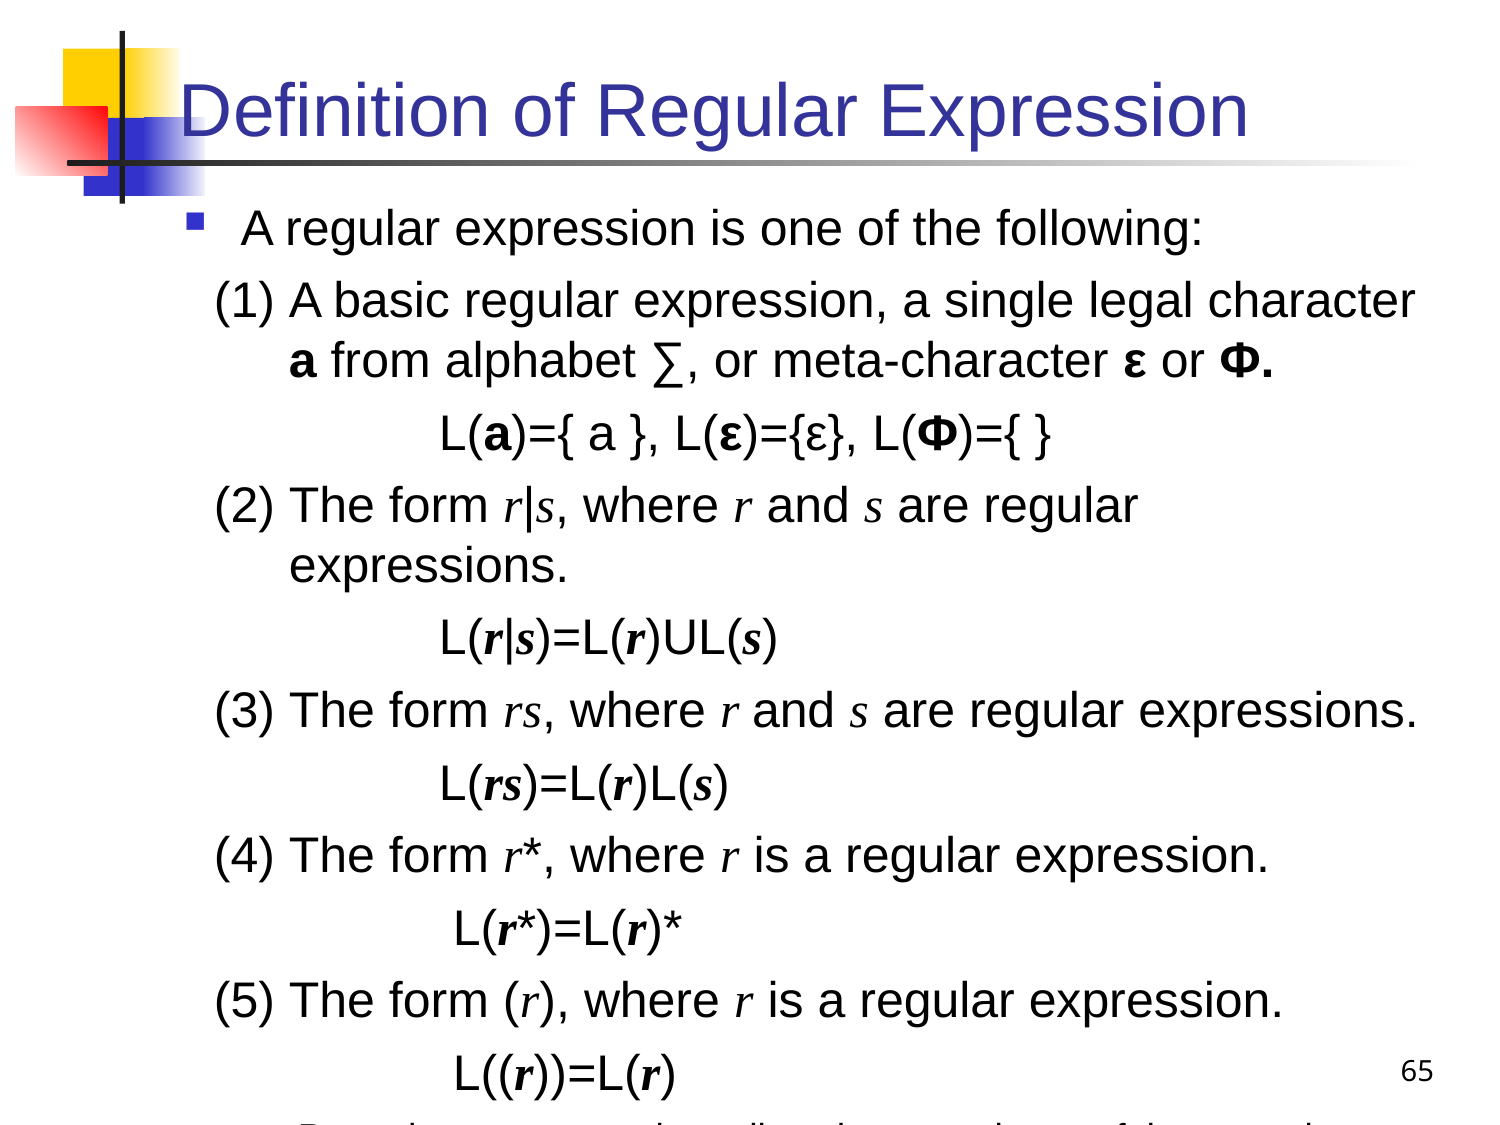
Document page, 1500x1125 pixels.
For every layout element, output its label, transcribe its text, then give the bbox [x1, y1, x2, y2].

title Definition of Regular Expression [163, 33, 1443, 160]
list A regular expression is one of the following: A basic regular expression, a single legal character a from alphabet ∑, or meta-character ε or Φ. L(a)={ a }, L(ε)={ε}, L(Φ)={ } The form r|s, where r and s are regular expressions. L(r|s)=L(r)UL(s) The form rs, where r and s are regular expressions. L(rs)=L(r)L(s) The form r*, where r is a regular expression. L(r*)=L(r)* The form (r), where r is a regular expression. L((r))=L(r) Parentheses are used to adjust the precedence of the operations. [168, 187, 1445, 1012]
slide_number 65 [1136, 1023, 1450, 1100]
